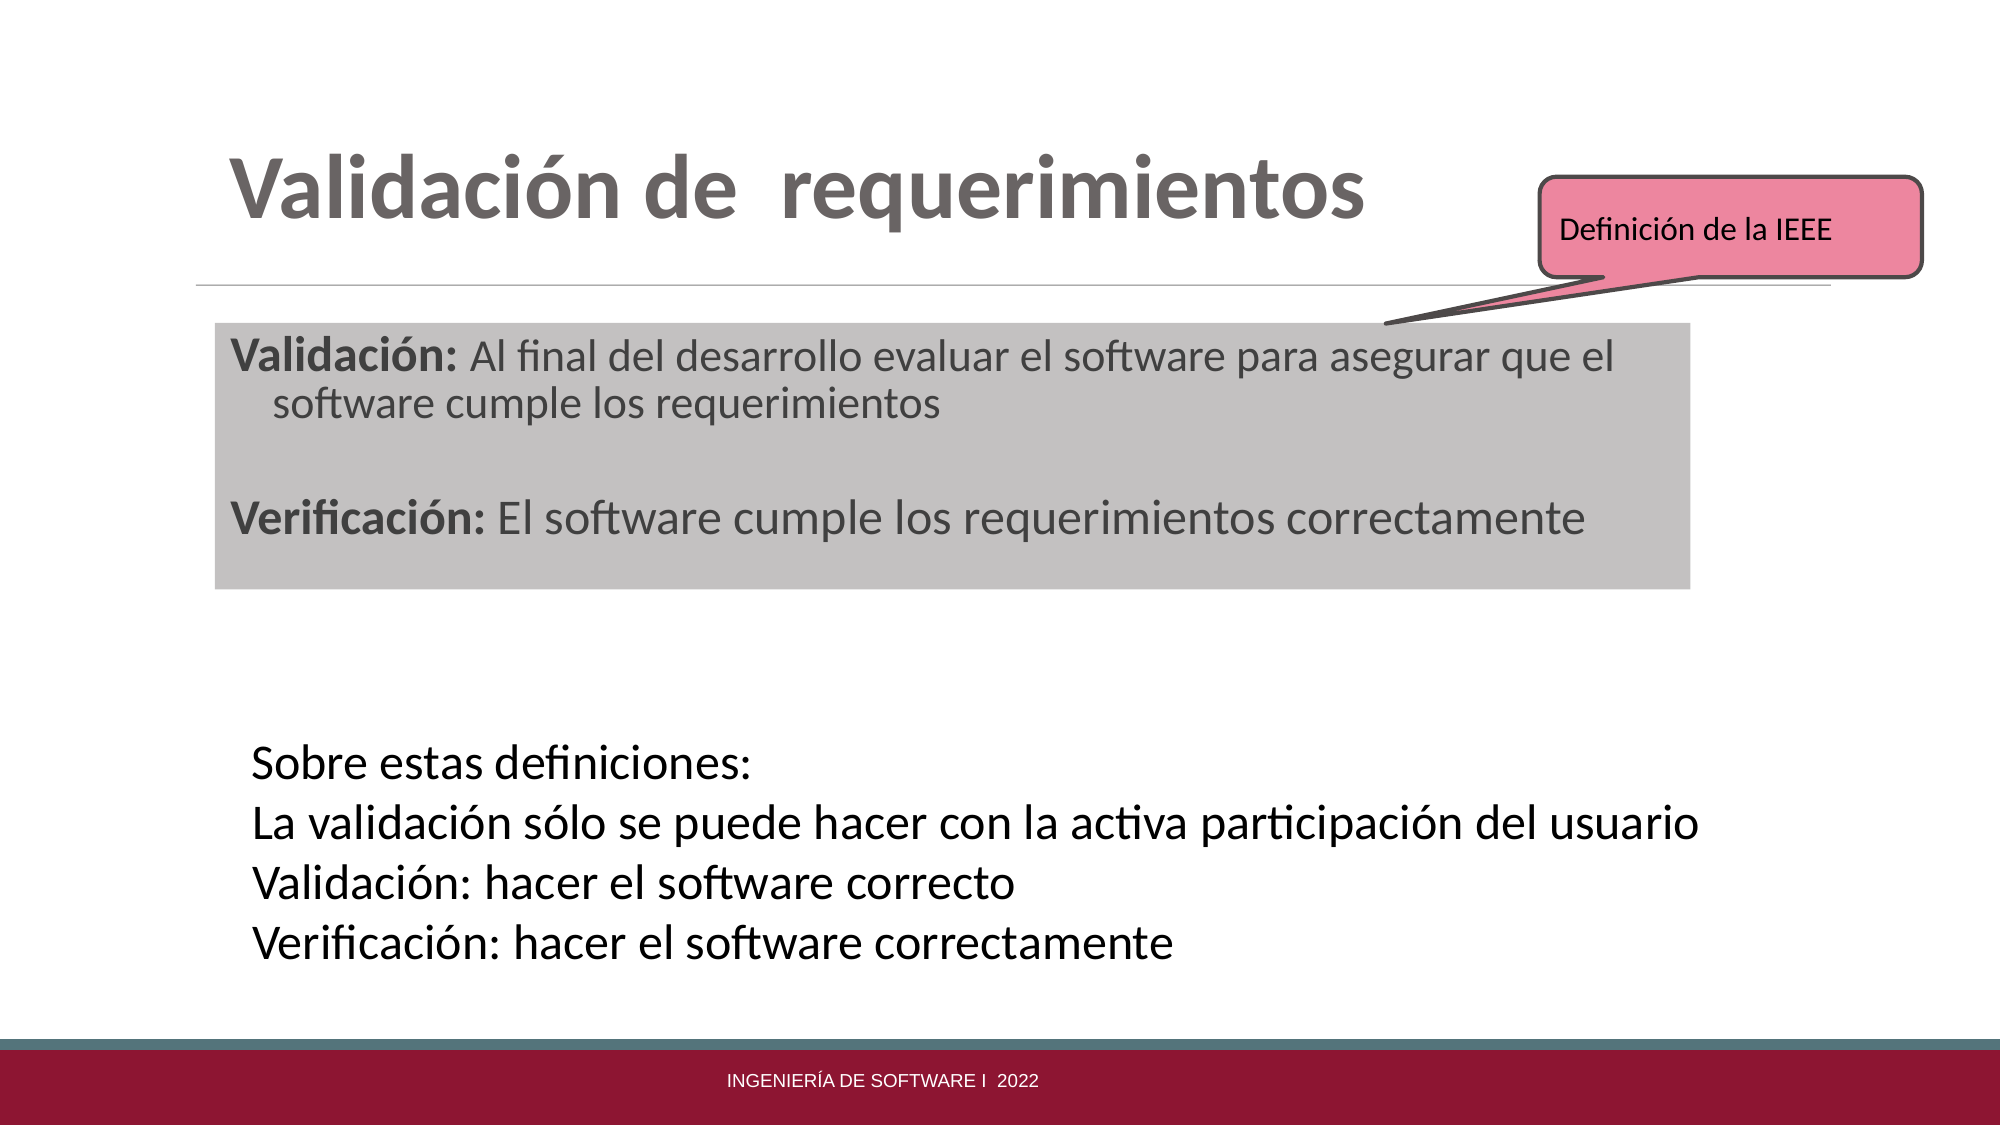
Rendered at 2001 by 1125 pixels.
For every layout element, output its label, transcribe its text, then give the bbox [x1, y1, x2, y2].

text_box Sobre estas definiciones: La validación sólo se puede hacer con la activa participación del usuario Validación: hacer el software correcto Verificación: hacer el software correctamente [236, 721, 1908, 977]
text_box Definición de la IEEE [1383, 174, 1925, 326]
footer Ingeniería de Software I 2022 [712, 1061, 1484, 1121]
text_box Validación de requerimientos [214, 85, 1467, 295]
list Validación: Al final del desarrollo evaluar el software para asegurar que el software cumple los requerimientos Verificación: El software cumple los requerimientos correctamente [214, 322, 1691, 590]
